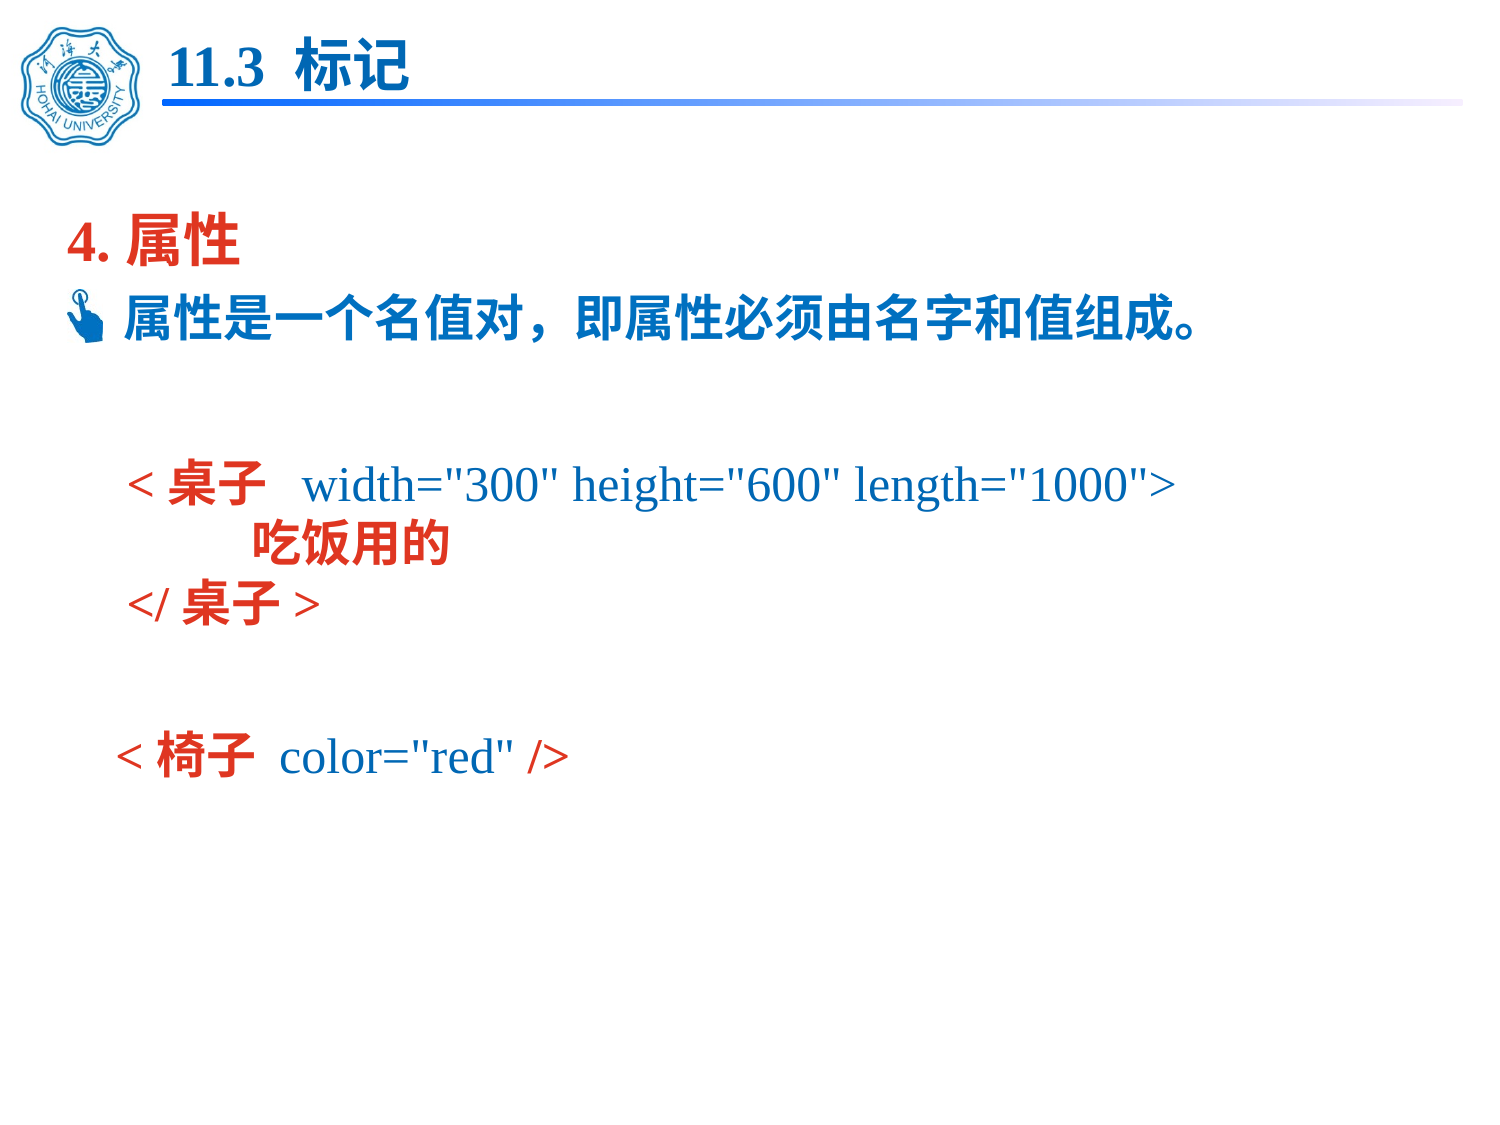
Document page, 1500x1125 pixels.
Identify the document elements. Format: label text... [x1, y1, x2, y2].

text_box [162, 99, 1463, 106]
text_box <桌子 width="300" height="600" length="1000"> 吃饭用的 </桌子> [111, 444, 1448, 639]
list 4.属性 属性是一个名值对，即属性必须由名字和值组成。 [52, 160, 1471, 356]
text_box 11.3 标记 [159, 20, 916, 105]
text_box <椅子 color="red" /> [100, 716, 586, 791]
picture [0, 0, 159, 169]
picture [67, 289, 103, 343]
